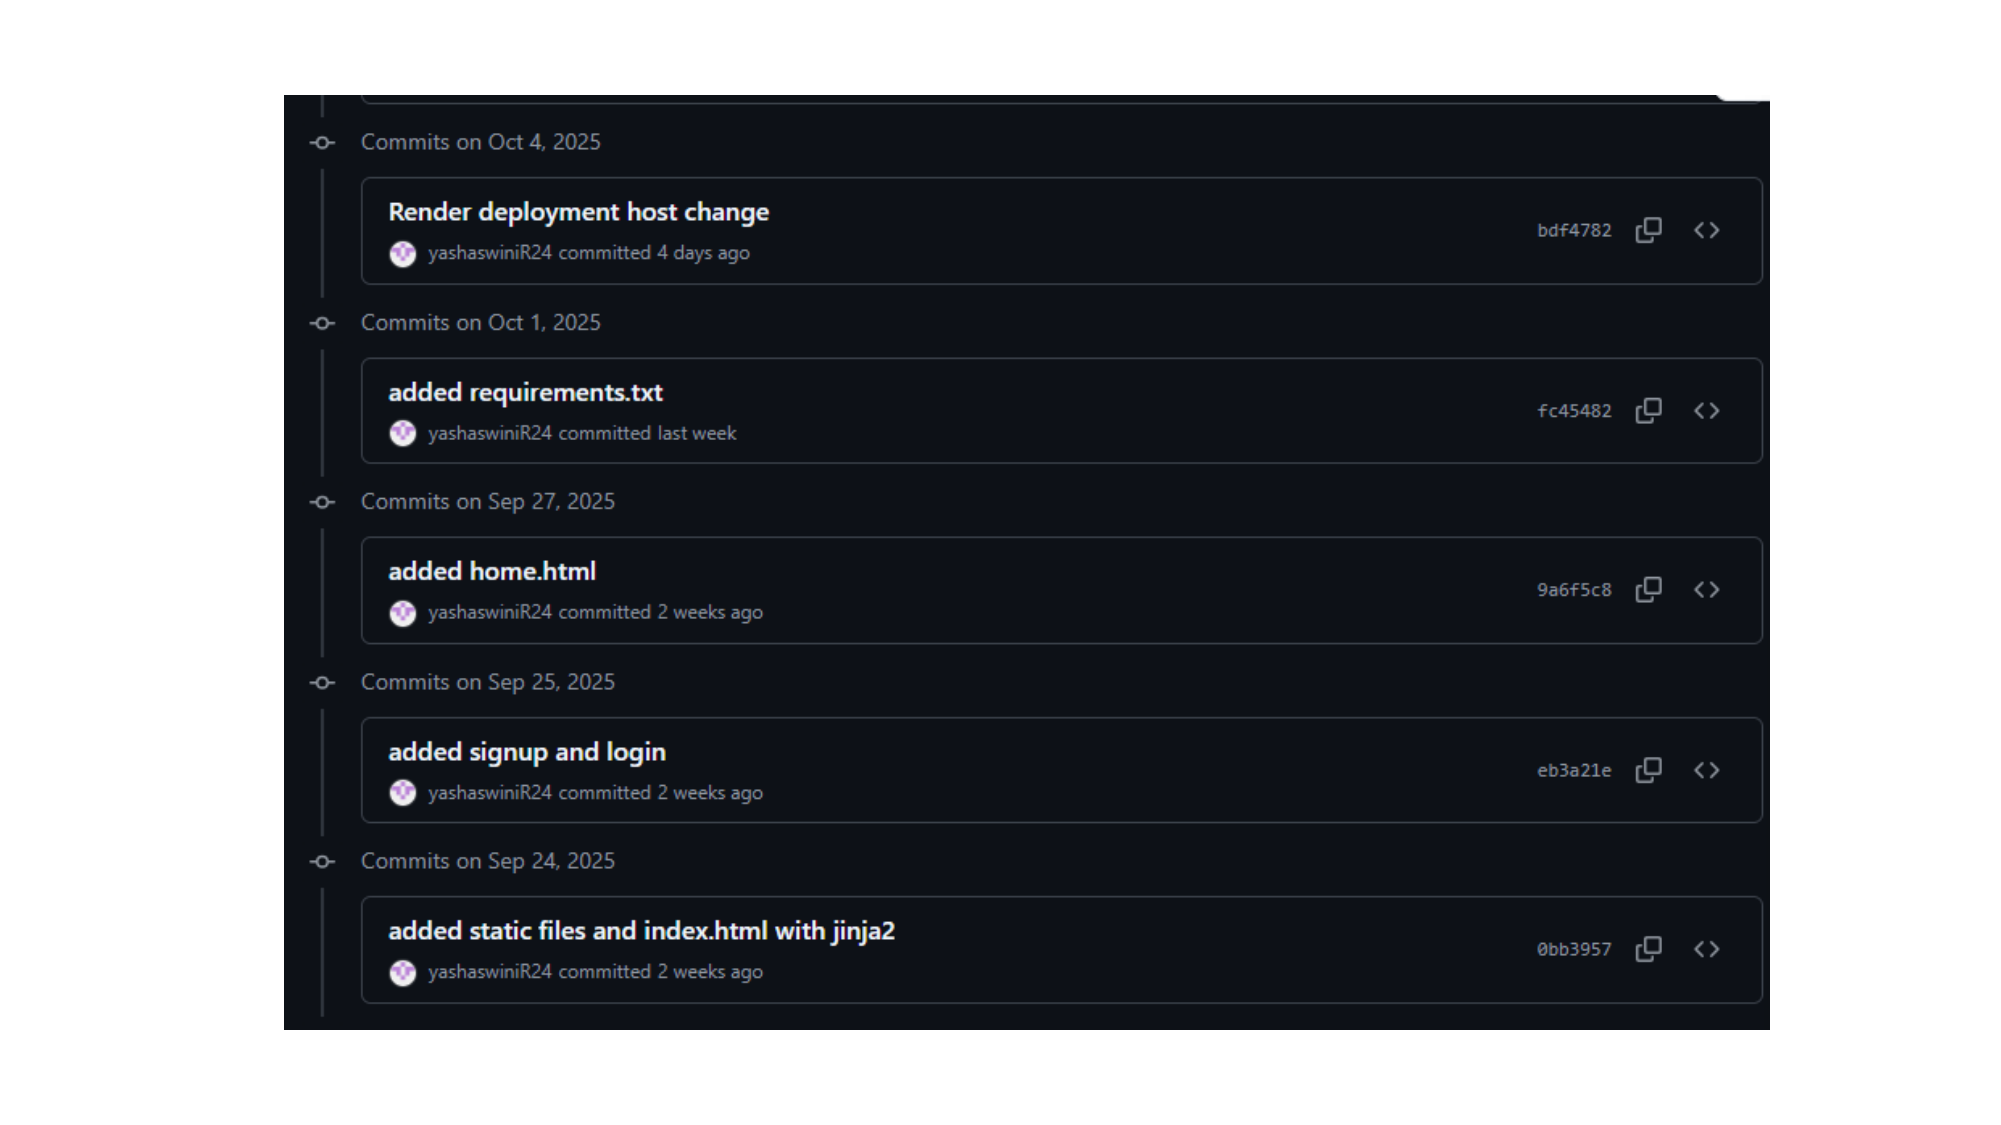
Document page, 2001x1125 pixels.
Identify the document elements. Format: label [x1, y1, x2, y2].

list [284, 95, 1770, 1030]
